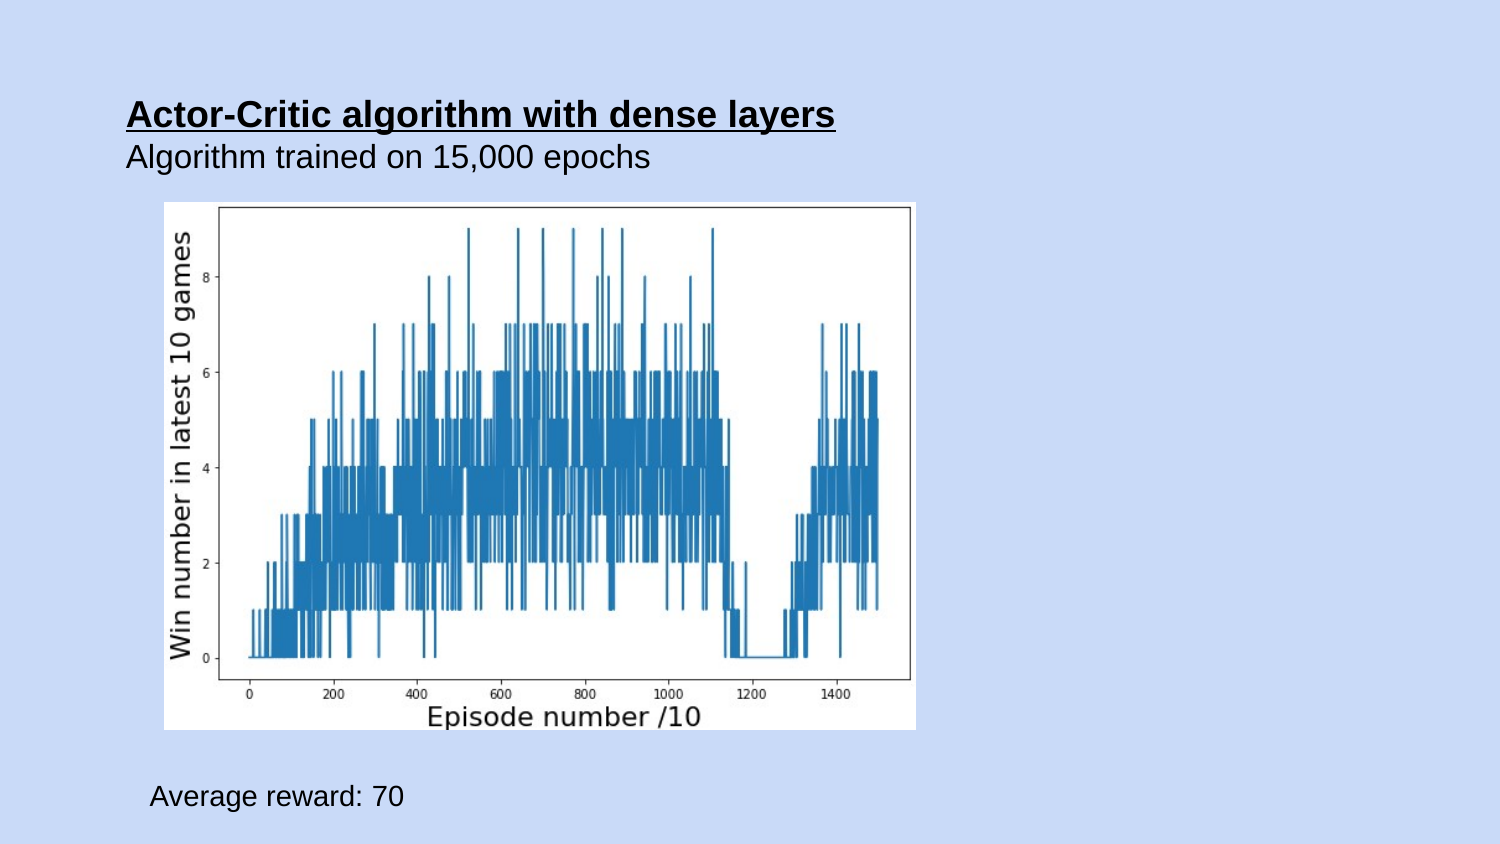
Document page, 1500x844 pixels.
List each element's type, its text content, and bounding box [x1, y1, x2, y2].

picture [164, 202, 916, 730]
text_box Actor-Critic algorithm with dense layers Algorithm trained on 15,000 epochs [110, 74, 1356, 183]
text_box Average reward: 70 [134, 762, 727, 828]
